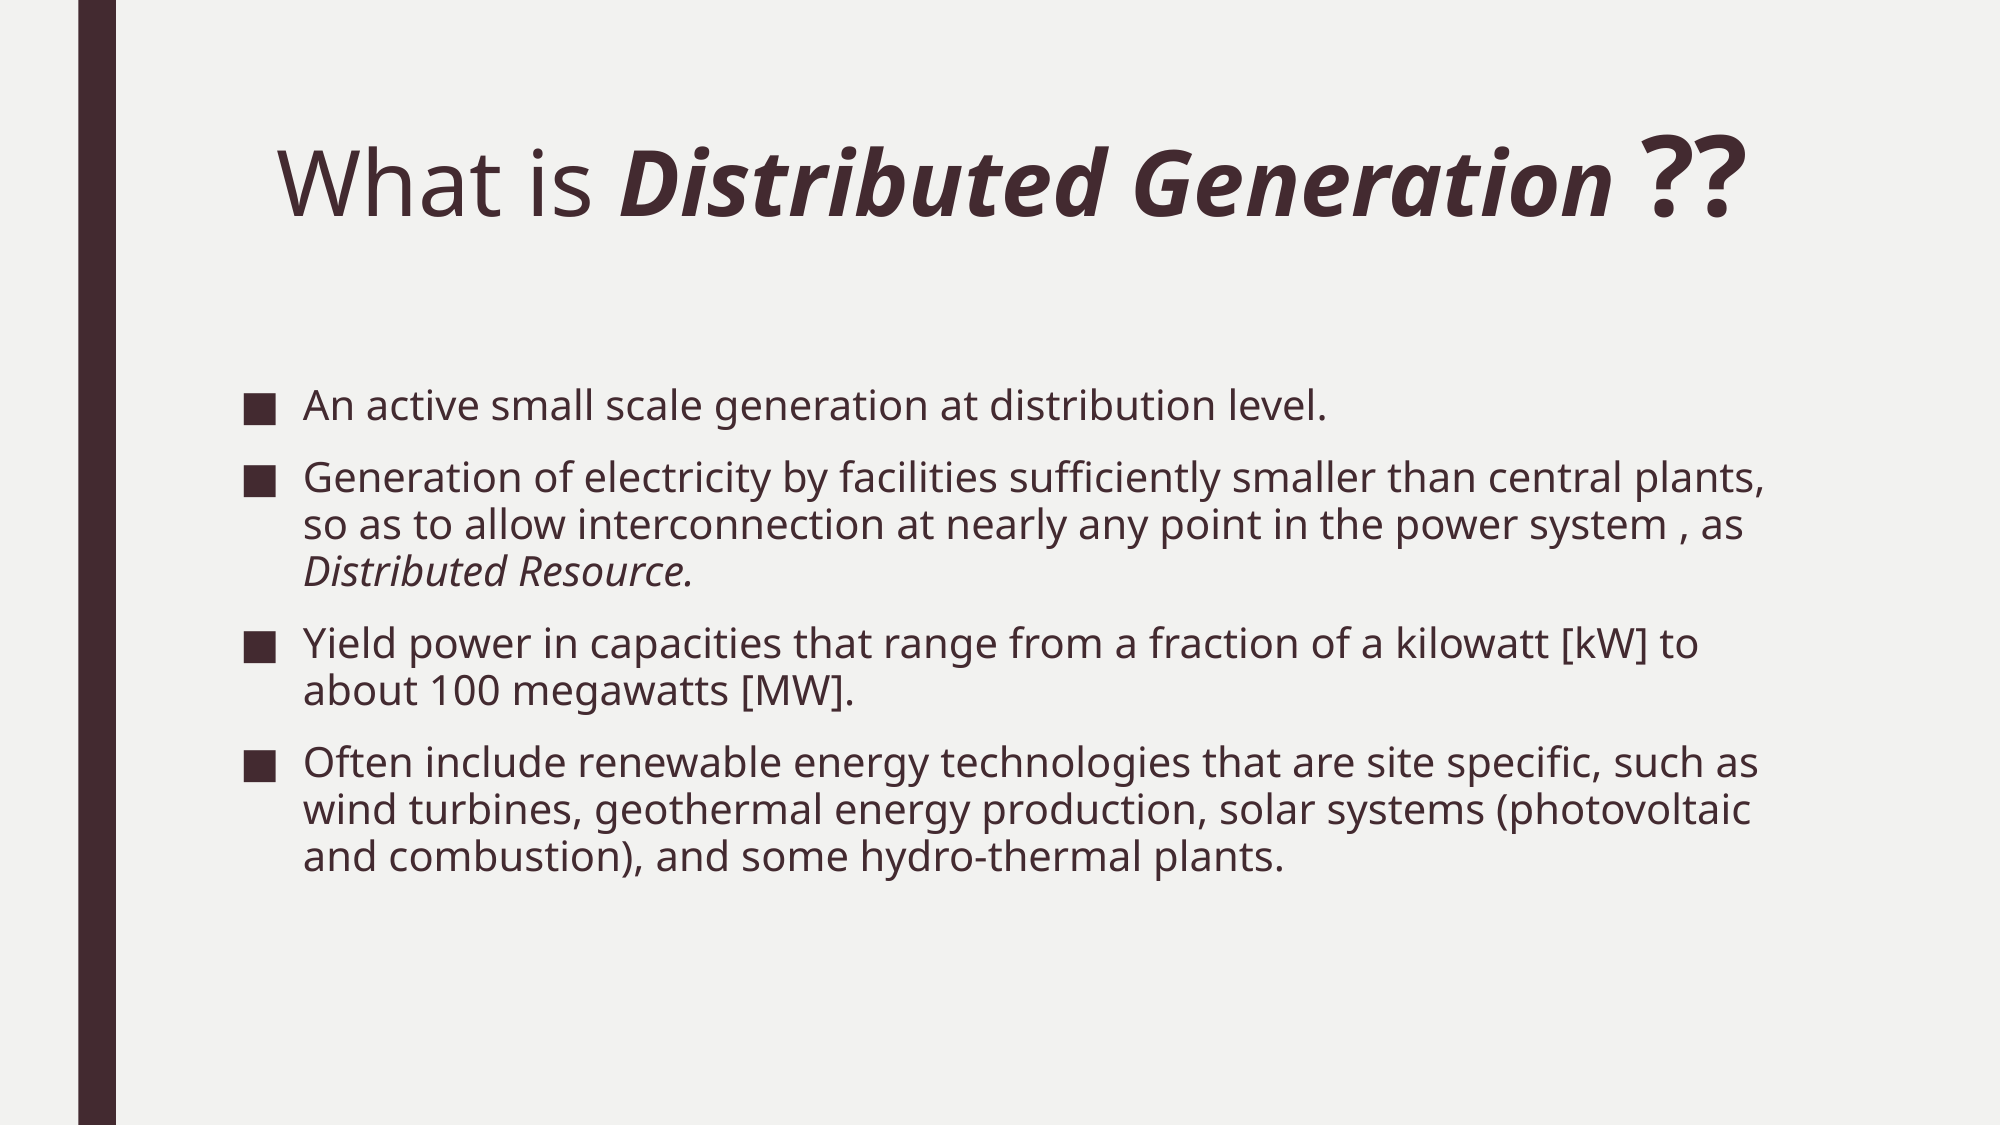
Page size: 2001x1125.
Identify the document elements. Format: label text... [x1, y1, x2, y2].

list An active small scale generation at distribution level. Generation of electricity by facilities sufficiently smaller than central plants, so as to allow interconnection at nearly any point in the power system , as Distributed Resource. Yield power in capacities that range from a fraction of a kilowatt [kW] to about 100 megawatts [MW]. Often include renewable energy technologies that are site specific, such as wind turbines, geothermal energy production, solar systems (photovoltaic and combustion), and some hydro-thermal plants. [225, 375, 1800, 946]
title What is Distributed Generation ?? [225, 112, 1800, 357]
